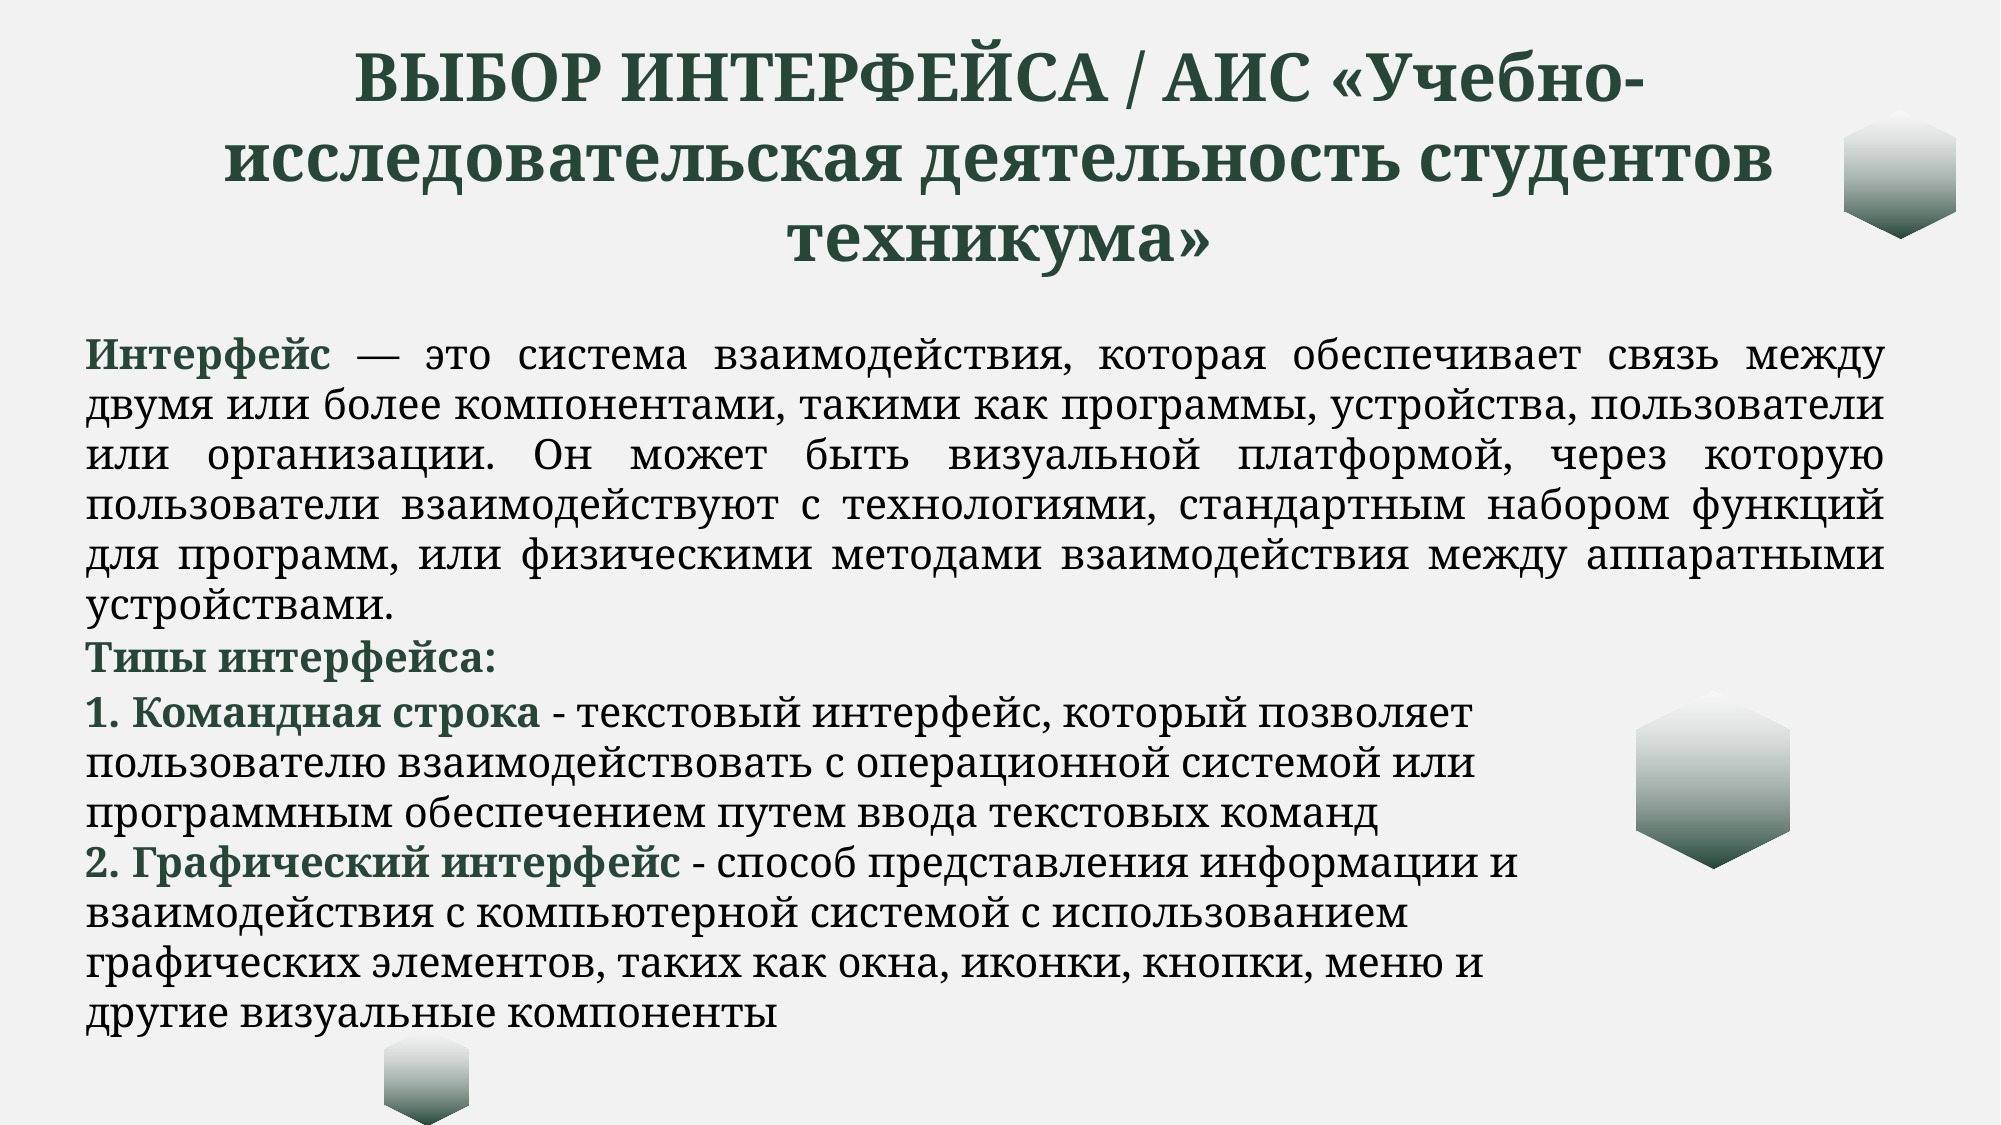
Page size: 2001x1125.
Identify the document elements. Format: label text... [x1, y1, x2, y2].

text_box ВЫБОР ИНТЕРФЕЙСА / АИС «Учебно-исследовательская деятельность студентов техникума» [70, 27, 1930, 282]
text_box [383, 1025, 470, 1125]
text_box 1. Командная строка - текстовый интерфейс, который позволяет пользователю взаимодействовать с операционной системой или программным обеспечением путем ввода текстовых команд 2. Графический интерфейс - способ представления информации и взаимодействия с компьютерной системой с использованием графических элементов, таких как окна, иконки, кнопки, меню и другие визуальные компоненты [71, 678, 1574, 1044]
text_box Интерфейс — это система взаимодействия, которая обеспечивает связь между двумя или более компонентами, такими как программы, устройства, пользователи или организации. Он может быть визуальной платформой, через которую пользователи взаимодействуют с технологиями, стандартным набором функций для программ, или физическими методами взаимодействия между аппаратными устройствами. [70, 320, 1900, 635]
text_box [1843, 108, 1957, 240]
text_box [1635, 688, 1791, 870]
text_box Типы интерфейса: [70, 623, 550, 688]
